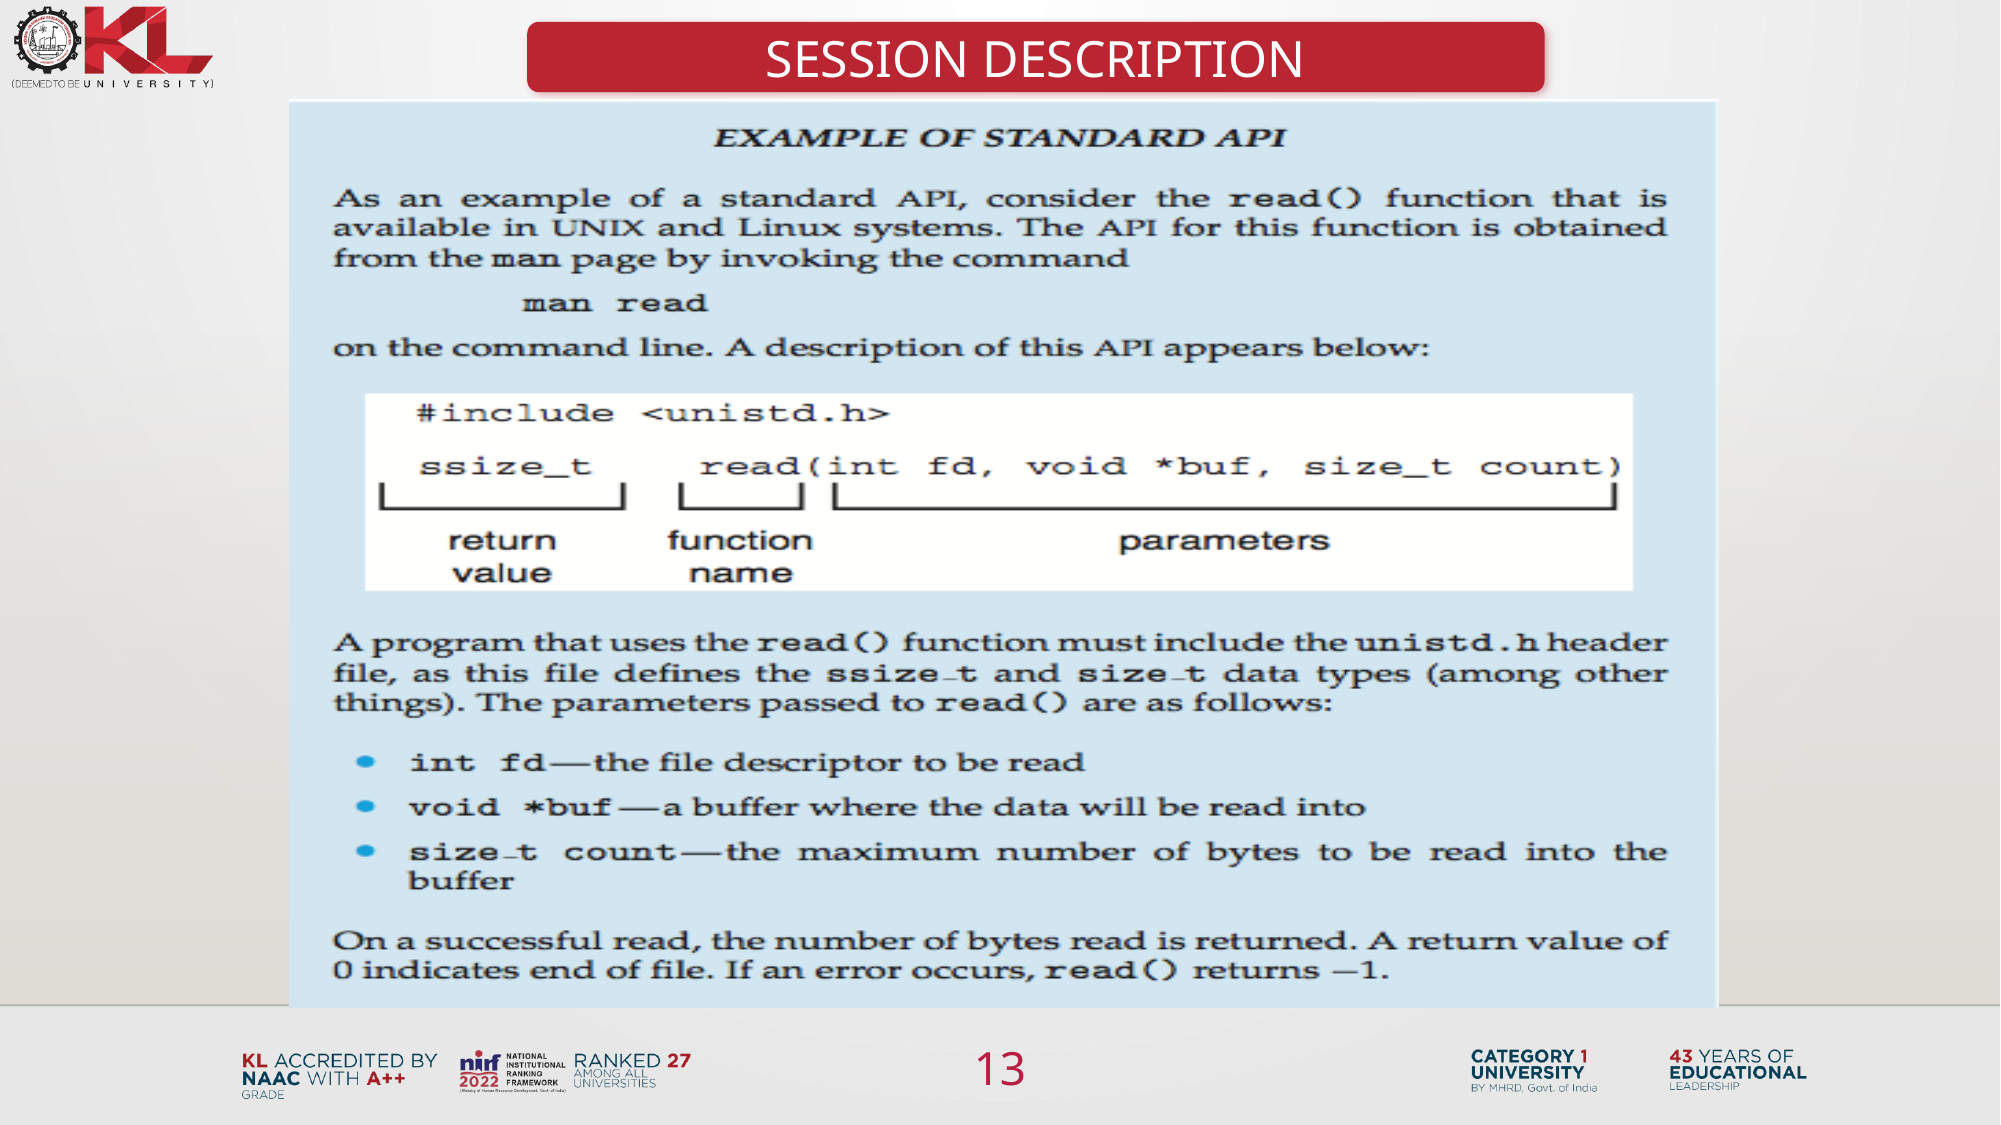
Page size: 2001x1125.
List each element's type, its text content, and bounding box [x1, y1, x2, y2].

text_box SESSION DESCRIPTION [526, 20, 1546, 94]
picture [289, 99, 1719, 1008]
picture [12, 5, 213, 88]
picture [1447, 1045, 1814, 1101]
slide_number 13 [933, 1031, 1067, 1115]
picture [238, 1045, 716, 1103]
